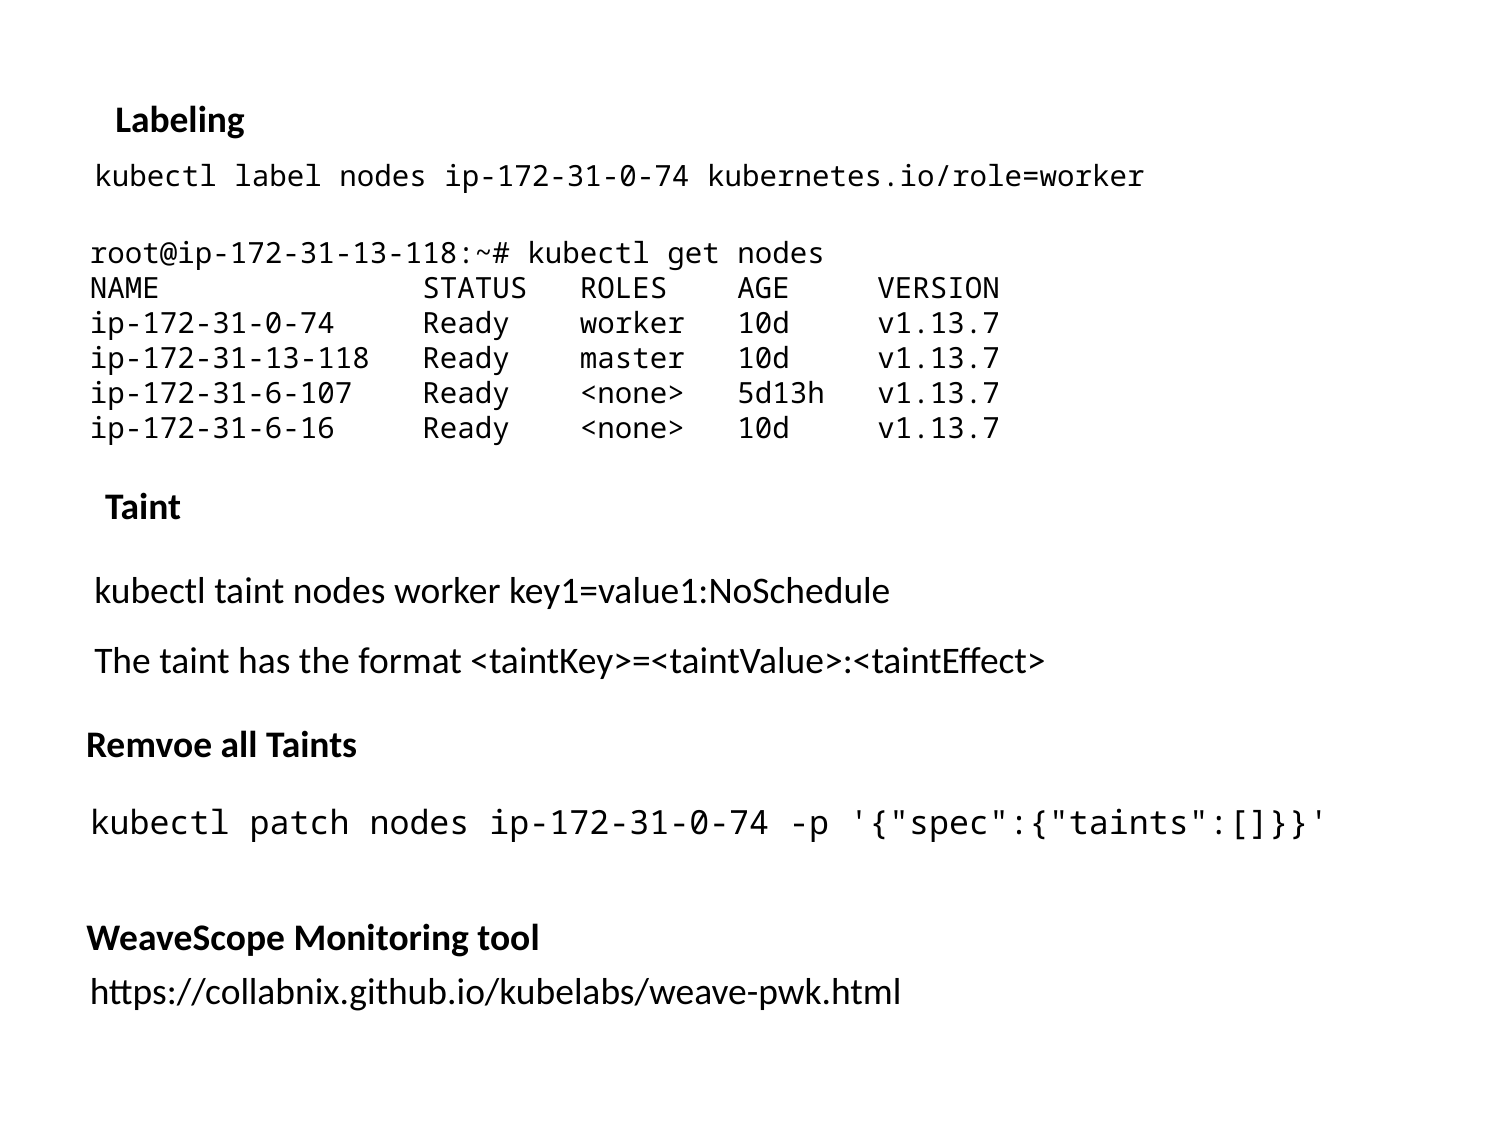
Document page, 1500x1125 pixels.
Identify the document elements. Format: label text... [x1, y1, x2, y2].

text_box root@ip-172-31-13-118:~# kubectl get nodes NAME STATUS ROLES AGE VERSION ip-172-31-0-74 Ready worker 10d v1.13.7 ip-172-31-13-118 Ready master 10d v1.13.7 ip-172-31-6-107 Ready <none> 5d13h v1.13.7 ip-172-31-6-16 Ready <none> 10d v1.13.7 [74, 227, 1425, 452]
text_box Labeling [100, 87, 260, 148]
text_box Remvoe all Taints [71, 712, 373, 773]
text_box Taint [90, 474, 197, 535]
text_box WeaveScope Monitoring tool [71, 905, 556, 966]
text_box kubectl label nodes ip-172-31-0-74 kubernetes.io/role=worker [79, 149, 1463, 200]
text_box kubectl taint nodes worker key1=value1:NoSchedule [79, 558, 1300, 619]
text_box kubectl patch nodes ip-172-31-0-74 -p '{"spec":{"taints":[]}}' [74, 793, 1409, 849]
text_box The taint has the format <taintKey>=<taintValue>:<taintEffect> [79, 628, 1325, 689]
text_box https://collabnix.github.io/kubelabs/weave-pwk.html [74, 959, 1500, 1020]
